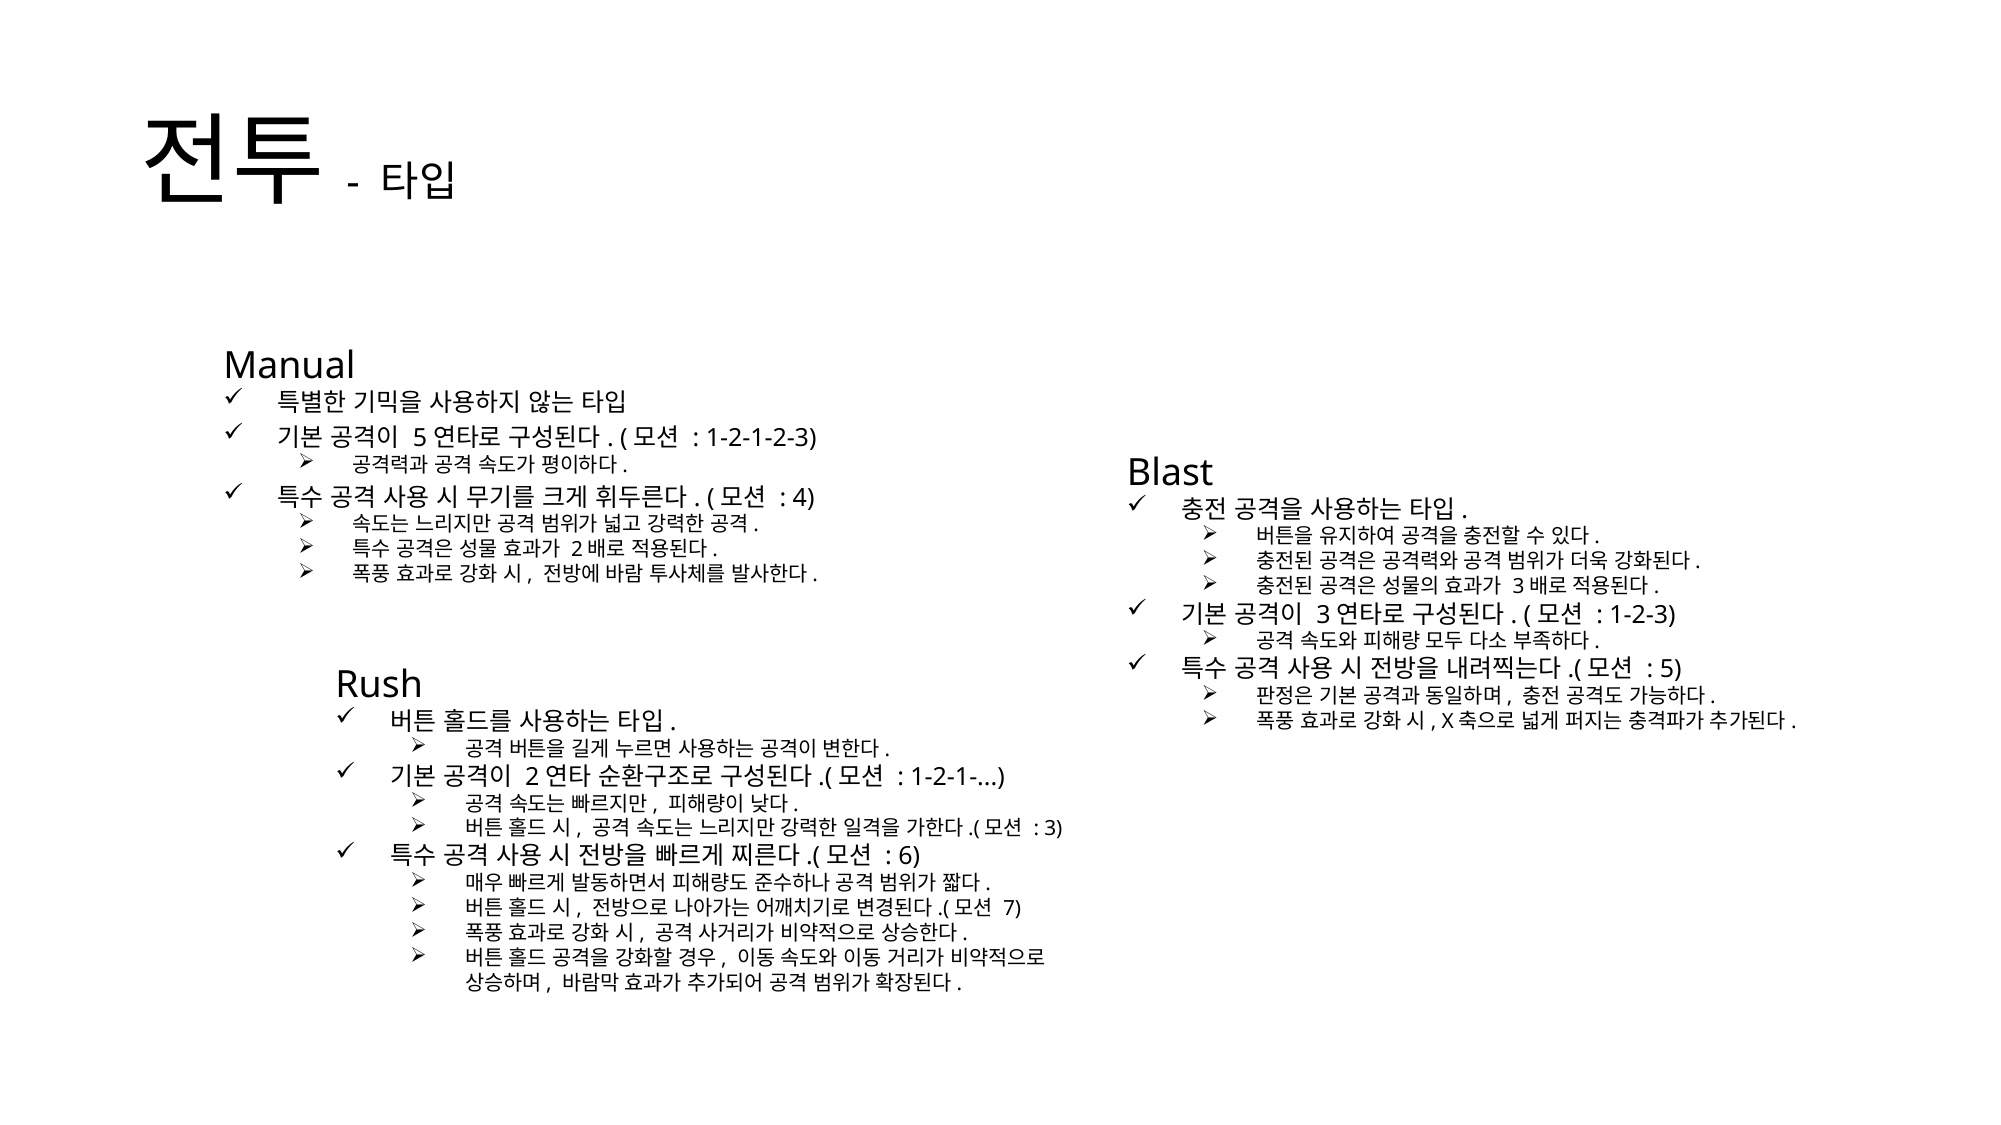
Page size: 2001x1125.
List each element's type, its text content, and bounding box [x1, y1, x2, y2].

text_box Rush 버튼 홀드를 사용하는 타입. 공격 버튼을 길게 누르면 사용하는 공격이 변한다. 기본 공격이 2연타 순환구조로 구성된다.(모션 : 1-2-1-...) 공격 속도는 빠르지만, 피해량이 낮다. 버튼 홀드 시, 공격 속도는 느리지만 강력한 일격을 가한다.(모션 : 3) 특수 공격 사용 시 전방을 빠르게 찌른다.(모션 : 6) 매우 빠르게 발동하면서 피해량도 준수하나 공격 범위가 짧다. 버튼 홀드 시, 전방으로 나아가는 어깨치기로 변경된다.(모션 7) 폭풍 효과로 강화 시, 공격 사거리가 비약적으로 상승한다. 버튼 홀드 공격을 강화할 경우, 이동 속도와 이동 거리가 비약적으로 상승하며, 바람막 효과가 추가되어 공격 범위가 확장된다. [320, 652, 1089, 1003]
text_box Manual 특별한 기믹을 사용하지 않는 타입 기본 공격이 5연타로 구성된다. (모션 : 1-2-1-2-3) 공격력과 공격 속도가 평이하다. 특수 공격 사용 시 무기를 크게 휘두른다. (모션 : 4) 속도는 느리지만 공격 범위가 넓고 강력한 공격. 특수 공격은 성물 효과가 2배로 적용된다. 폭풍 효과로 강화 시, 전방에 바람 투사체를 발사한다. [208, 333, 953, 594]
text_box 전투 - 타입 [125, 68, 1272, 244]
text_box Blast 충전 공격을 사용하는 타입. 버튼을 유지하여 공격을 충전할 수 있다. 충전된 공격은 공격력와 공격 범위가 더욱 강화된다. 충전된 공격은 성물의 효과가 3배로 적용된다. 기본 공격이 3연타로 구성된다. (모션 : 1-2-3) 공격 속도와 피해량 모두 다소 부족하다. 특수 공격 사용 시 전방을 내려찍는다.(모션 : 5) 판정은 기본 공격과 동일하며, 충전 공격도 가능하다. 폭풍 효과로 강화 시, X축으로 넓게 퍼지는 충격파가 추가된다. [1112, 440, 1857, 741]
